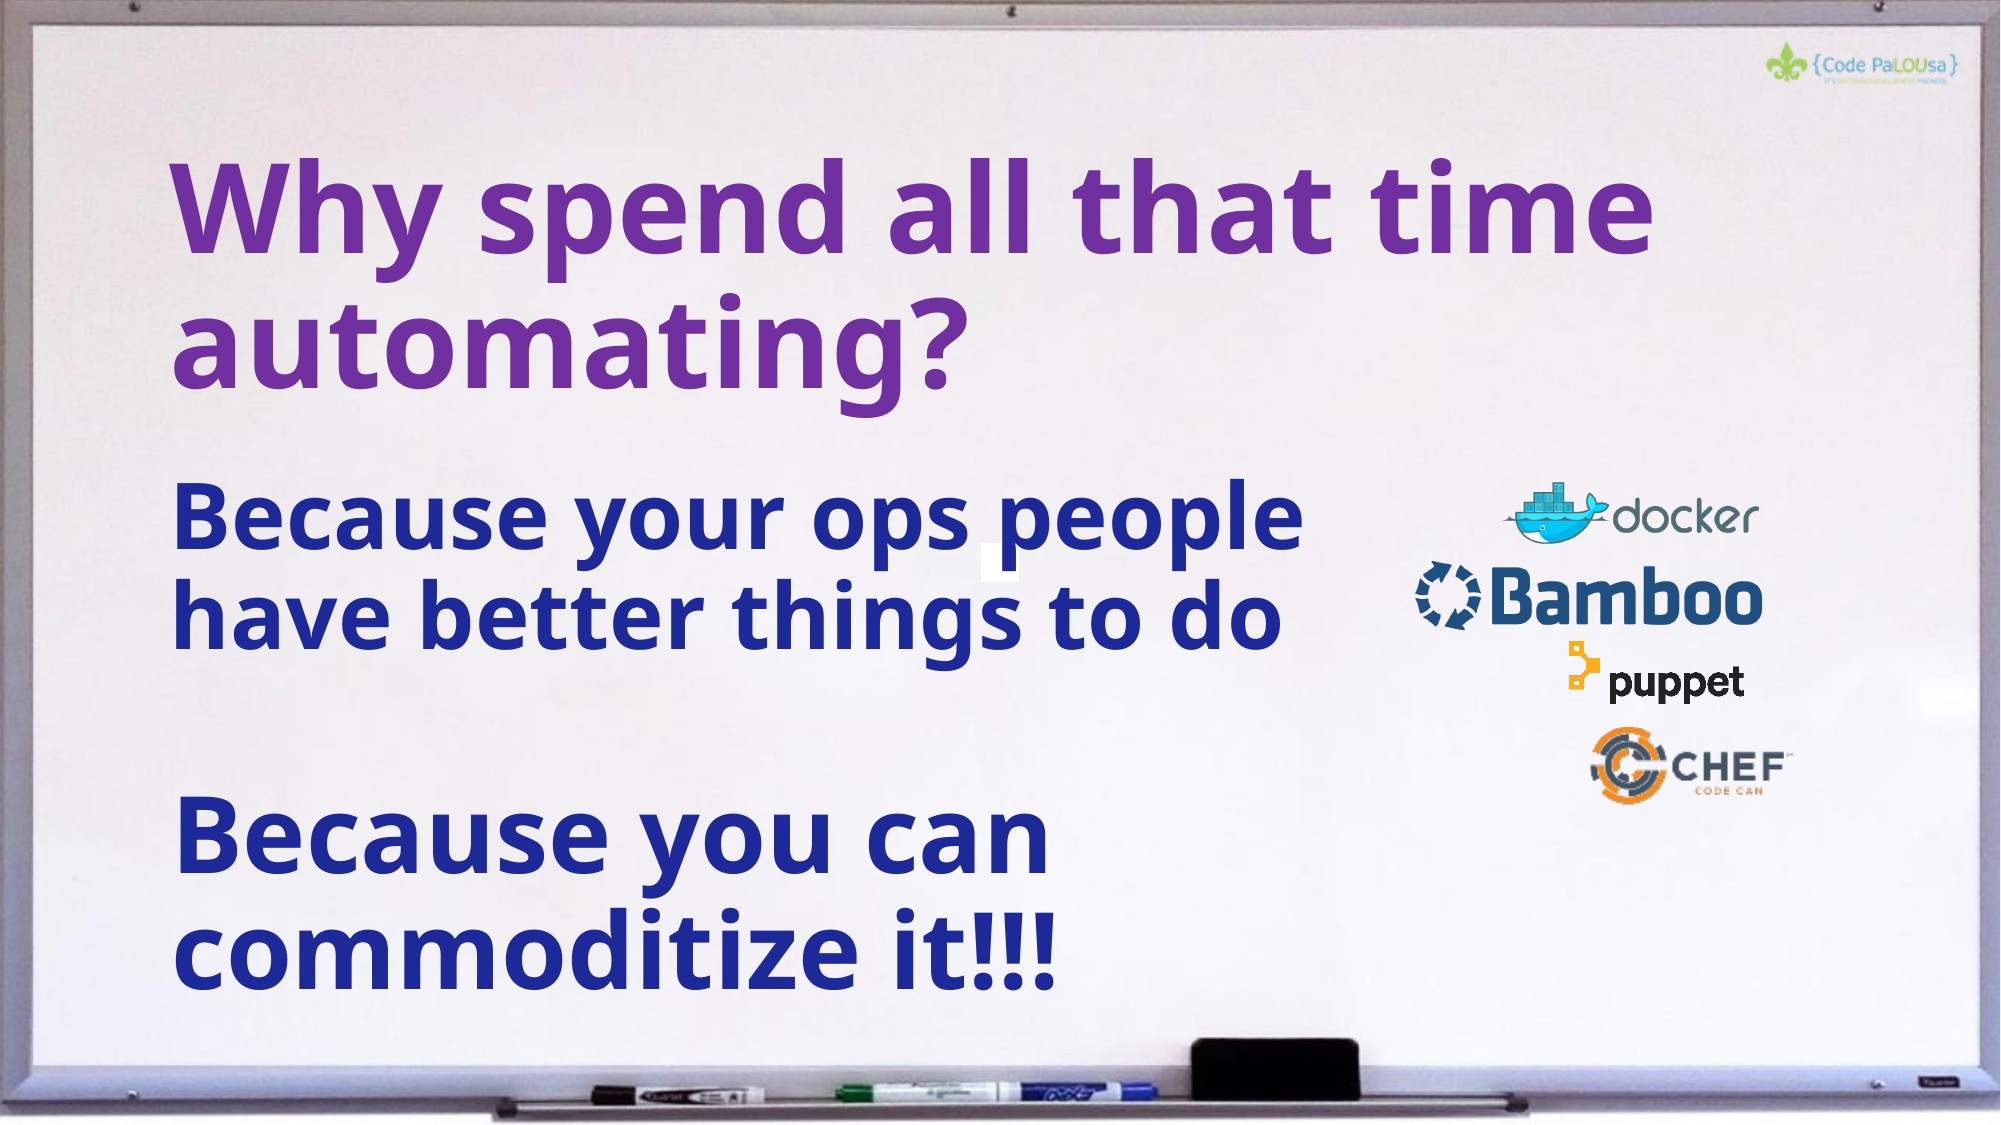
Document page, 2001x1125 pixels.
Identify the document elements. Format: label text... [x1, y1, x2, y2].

picture [0, 0, 2001, 1125]
title Why spend all that time automating? [154, 123, 1880, 424]
text_box Because your ops people have better things to do [154, 462, 1369, 724]
list Because you can commoditize it!!! [156, 774, 1339, 1022]
